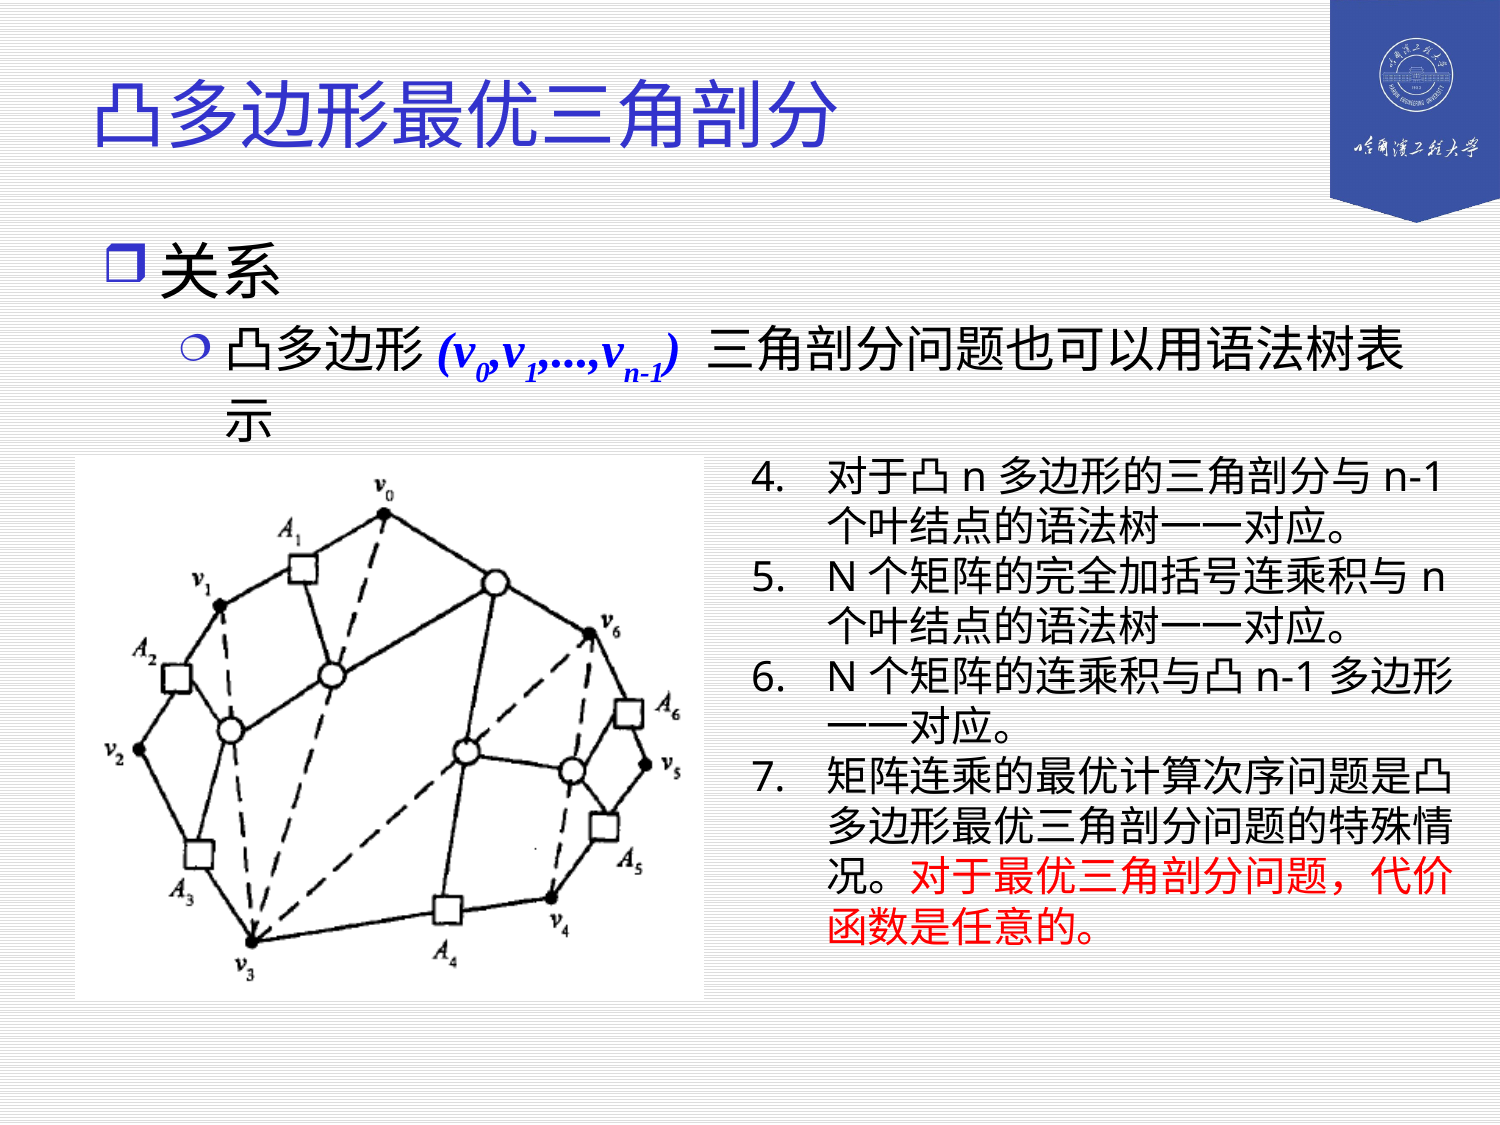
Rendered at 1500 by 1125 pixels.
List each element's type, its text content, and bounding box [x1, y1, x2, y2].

list 关系 凸多边形(v0,v1,...,vn-1) 三角剖分问题也可以用语法树表示 [87, 224, 1471, 398]
text_box 对于凸n多边形的三角剖分与n-1个叶结点的语法树一一对应。 N个矩阵的完全加括号连乘积与n个叶结点的语法树一一对应。 N个矩阵的连乘积与凸n-1多边形一一对应。 矩阵连乘的最优计算次序问题是凸多边形最优三角剖分问题的特殊情况。对于最优三角剖分问题，代价函数是任意的。 [736, 442, 1469, 958]
picture [74, 455, 704, 1001]
title 凸多边形最优三角剖分 [74, 37, 1351, 188]
picture [1330, 0, 1500, 223]
